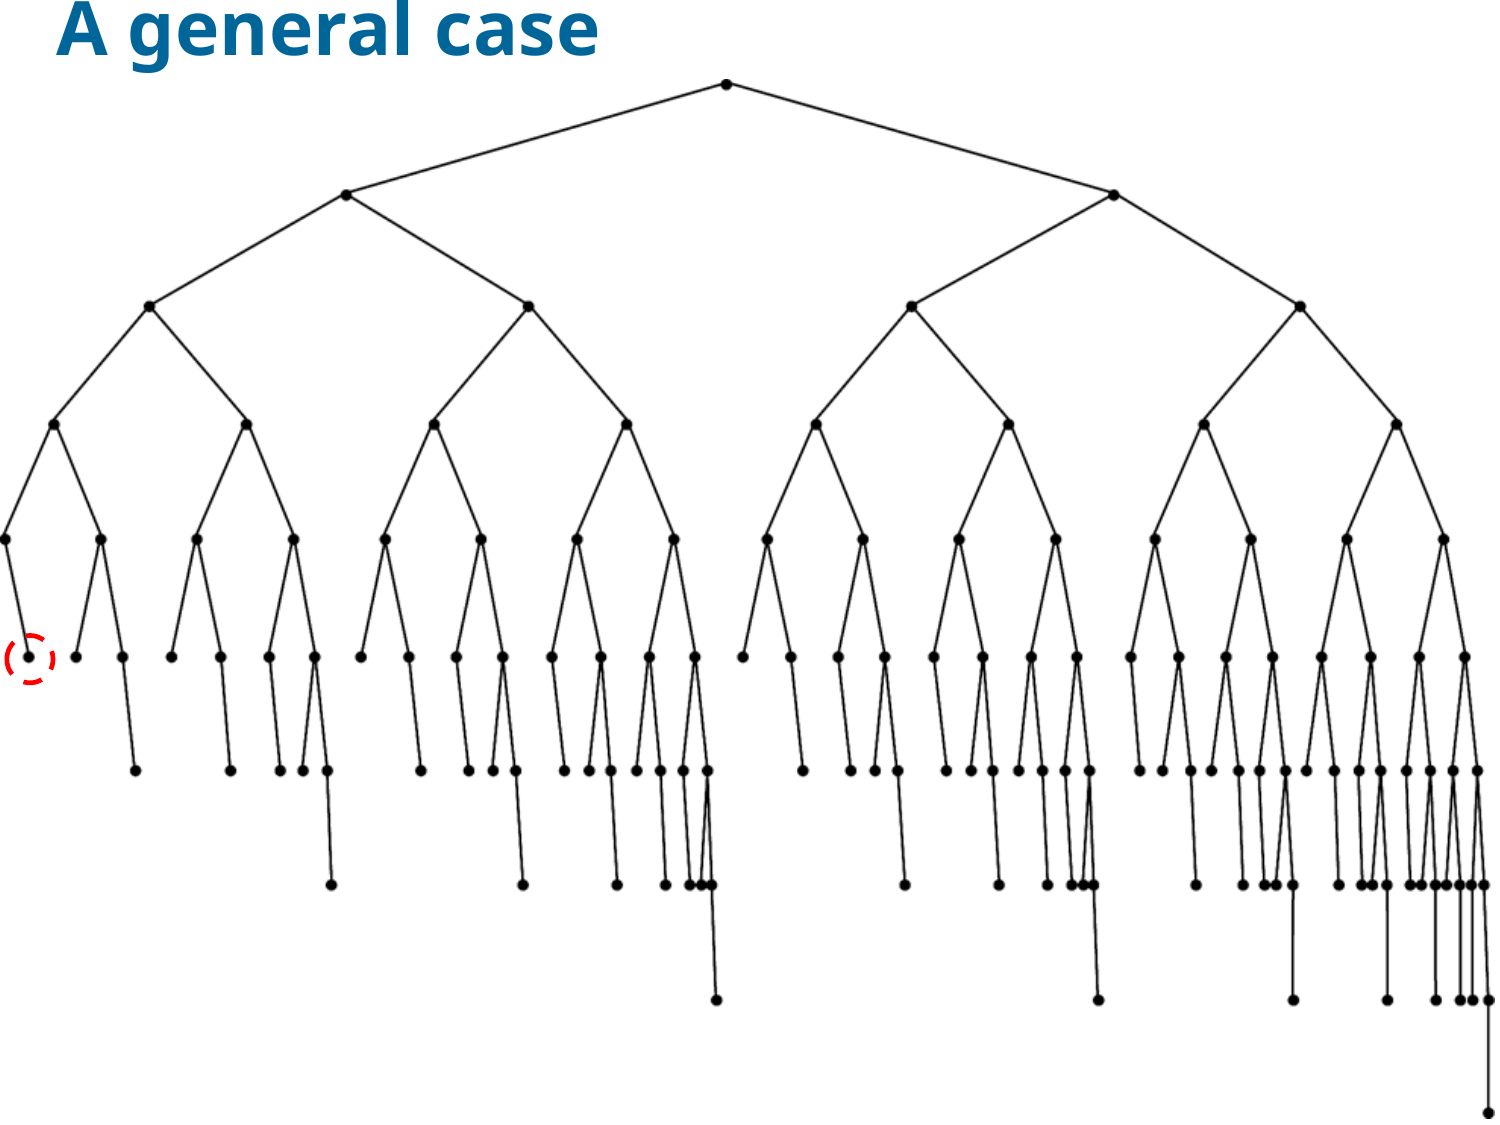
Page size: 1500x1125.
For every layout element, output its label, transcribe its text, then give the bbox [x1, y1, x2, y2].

picture [0, 78, 1495, 1119]
title A general case [41, 0, 1317, 77]
